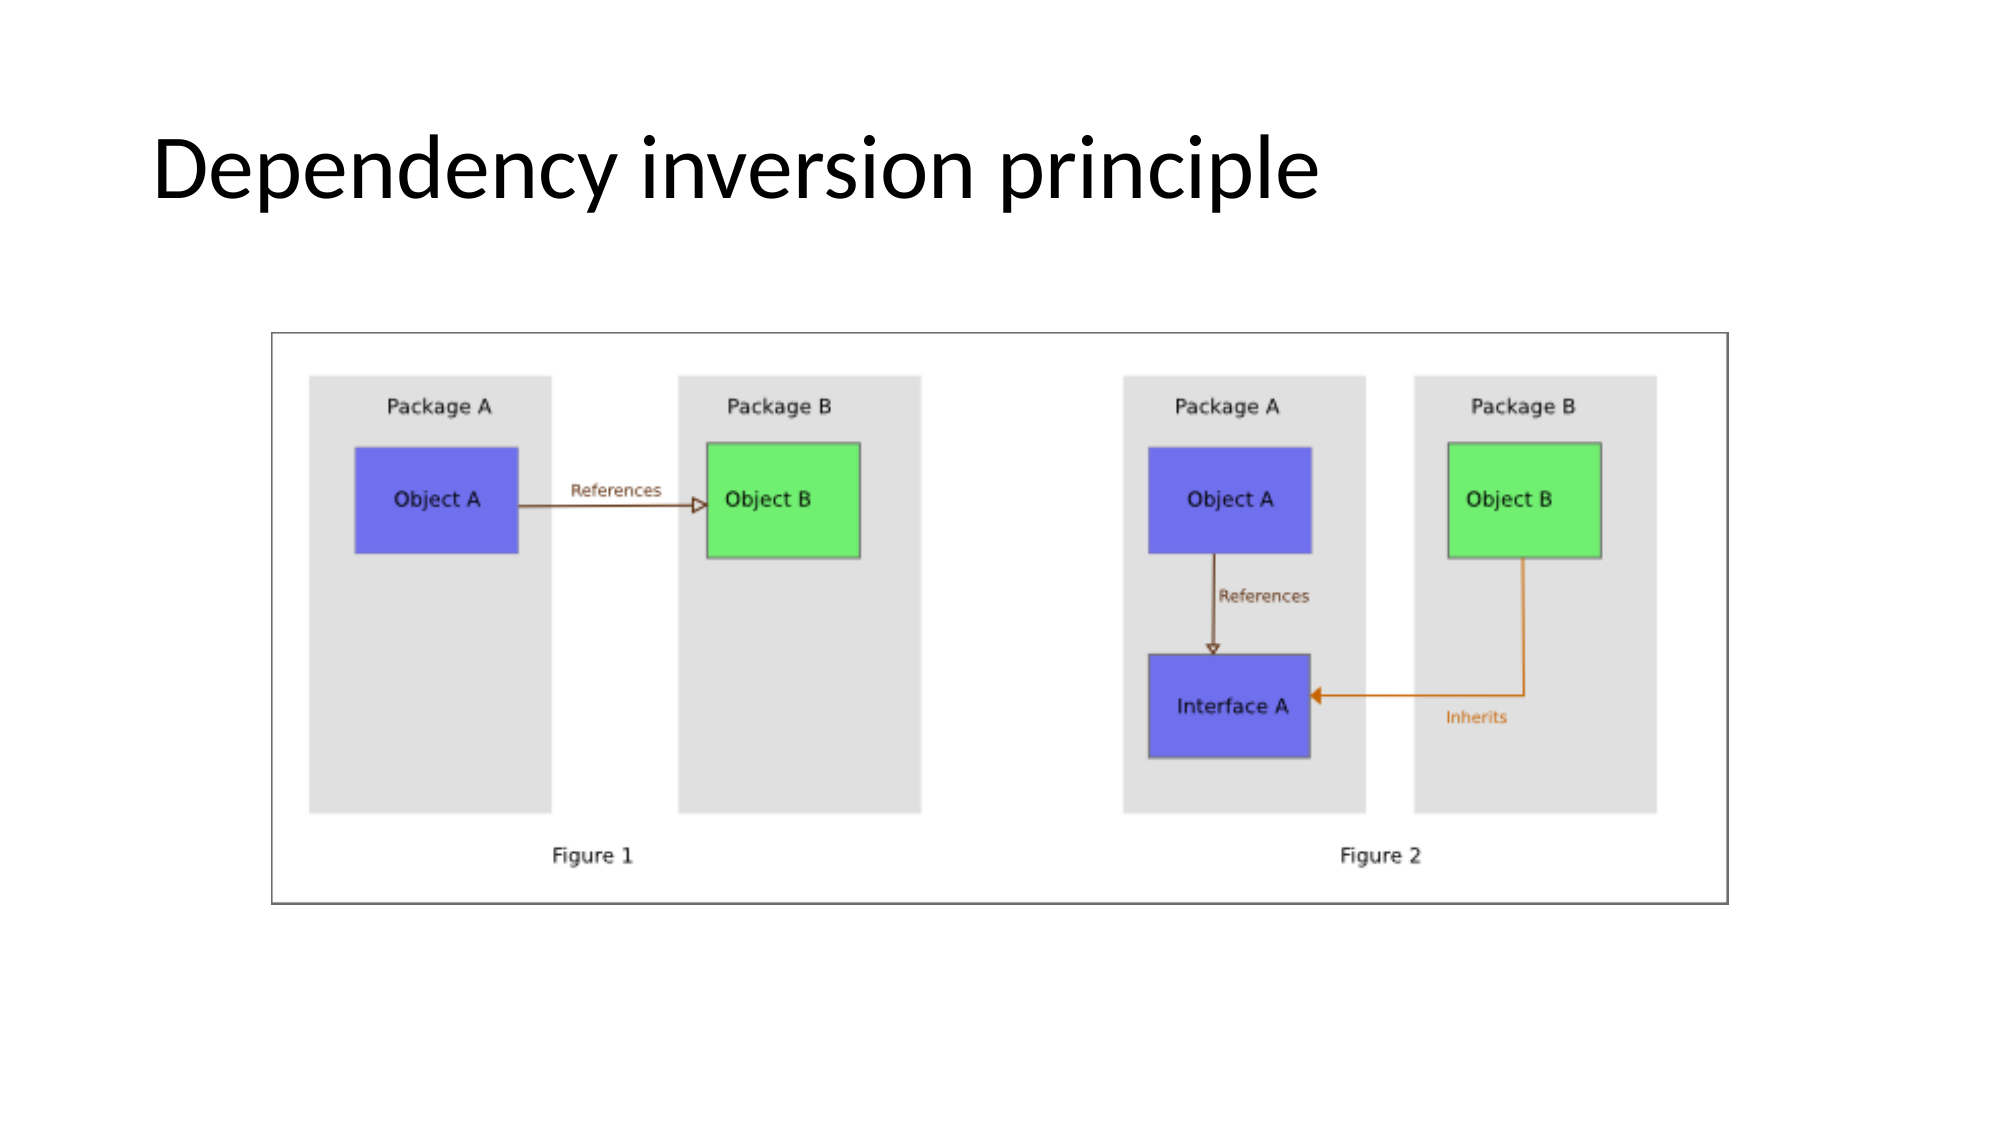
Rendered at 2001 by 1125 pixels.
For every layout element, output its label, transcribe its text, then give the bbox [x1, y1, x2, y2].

picture [270, 331, 1730, 906]
title Dependency inversion principle [137, 59, 1863, 278]
